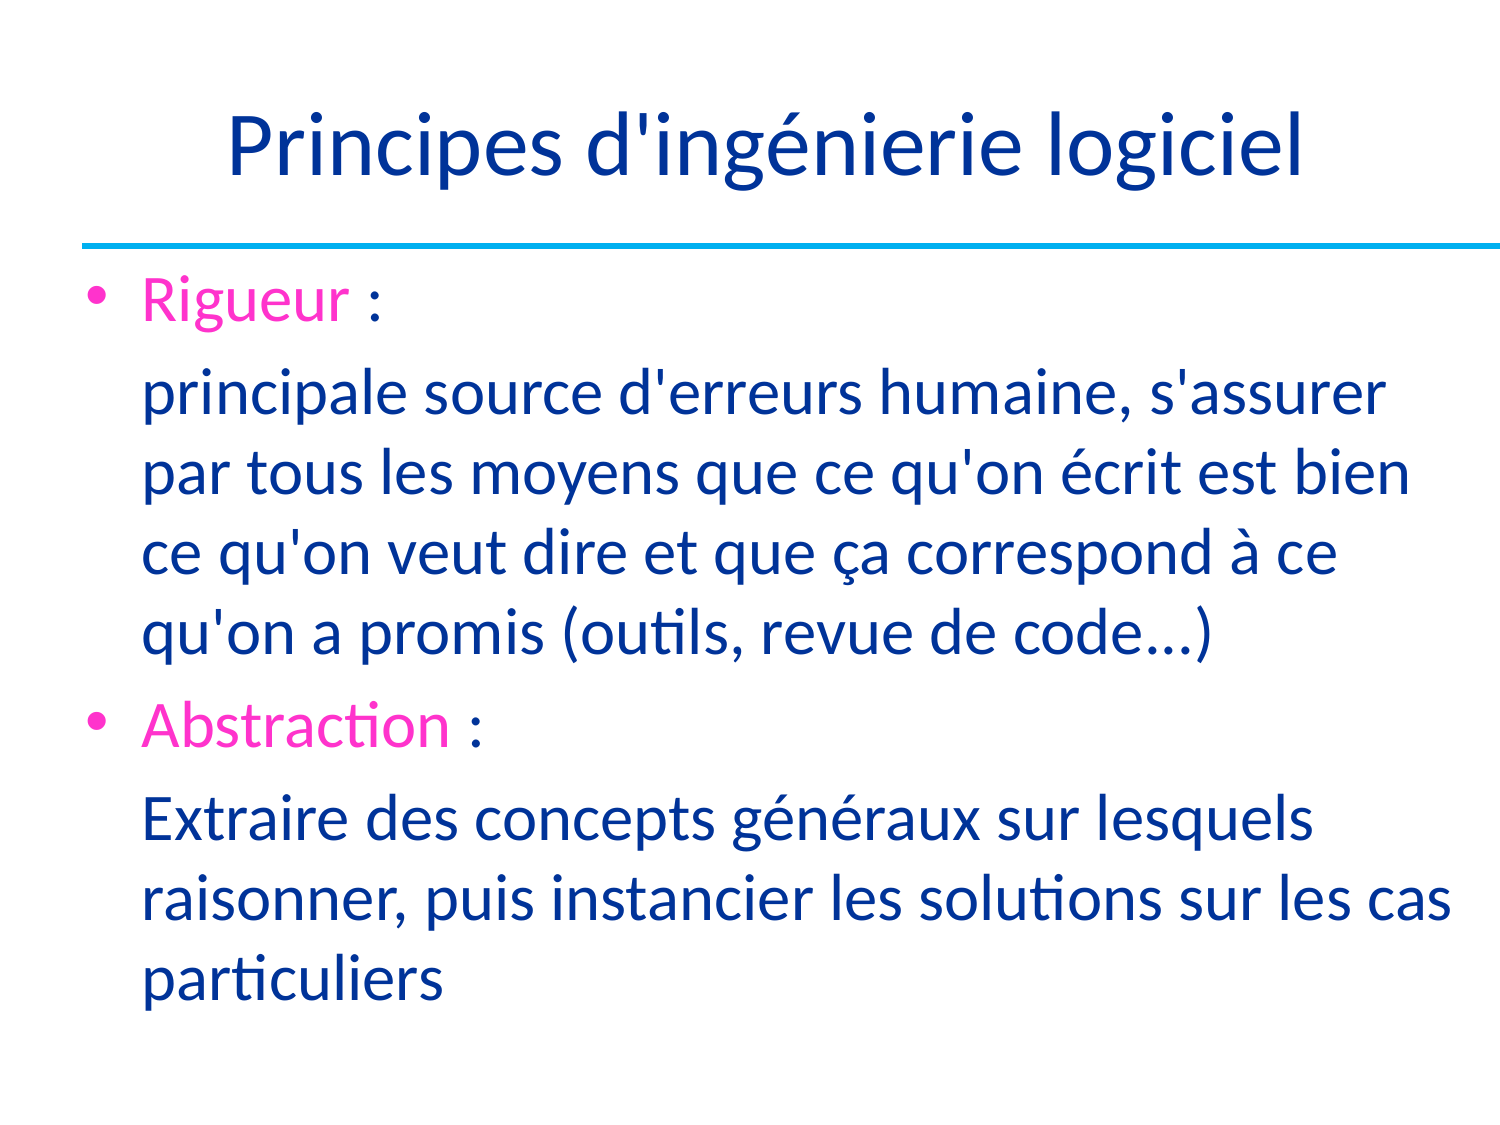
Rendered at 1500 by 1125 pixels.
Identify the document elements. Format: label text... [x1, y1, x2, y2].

title Principes d'ingénierie logiciel [74, 44, 1459, 219]
list Rigueur : principale source d'erreurs humaine, s'assurer par tous les moyens que ce qu'on écrit est bien ce qu'on veut dire et que ça correspond à ce qu'on a promis (outils, revue de code...) Abstraction : Extraire des concepts généraux sur lesquels raisonner, puis instancier les solutions sur les cas particuliers [70, 219, 1471, 1071]
